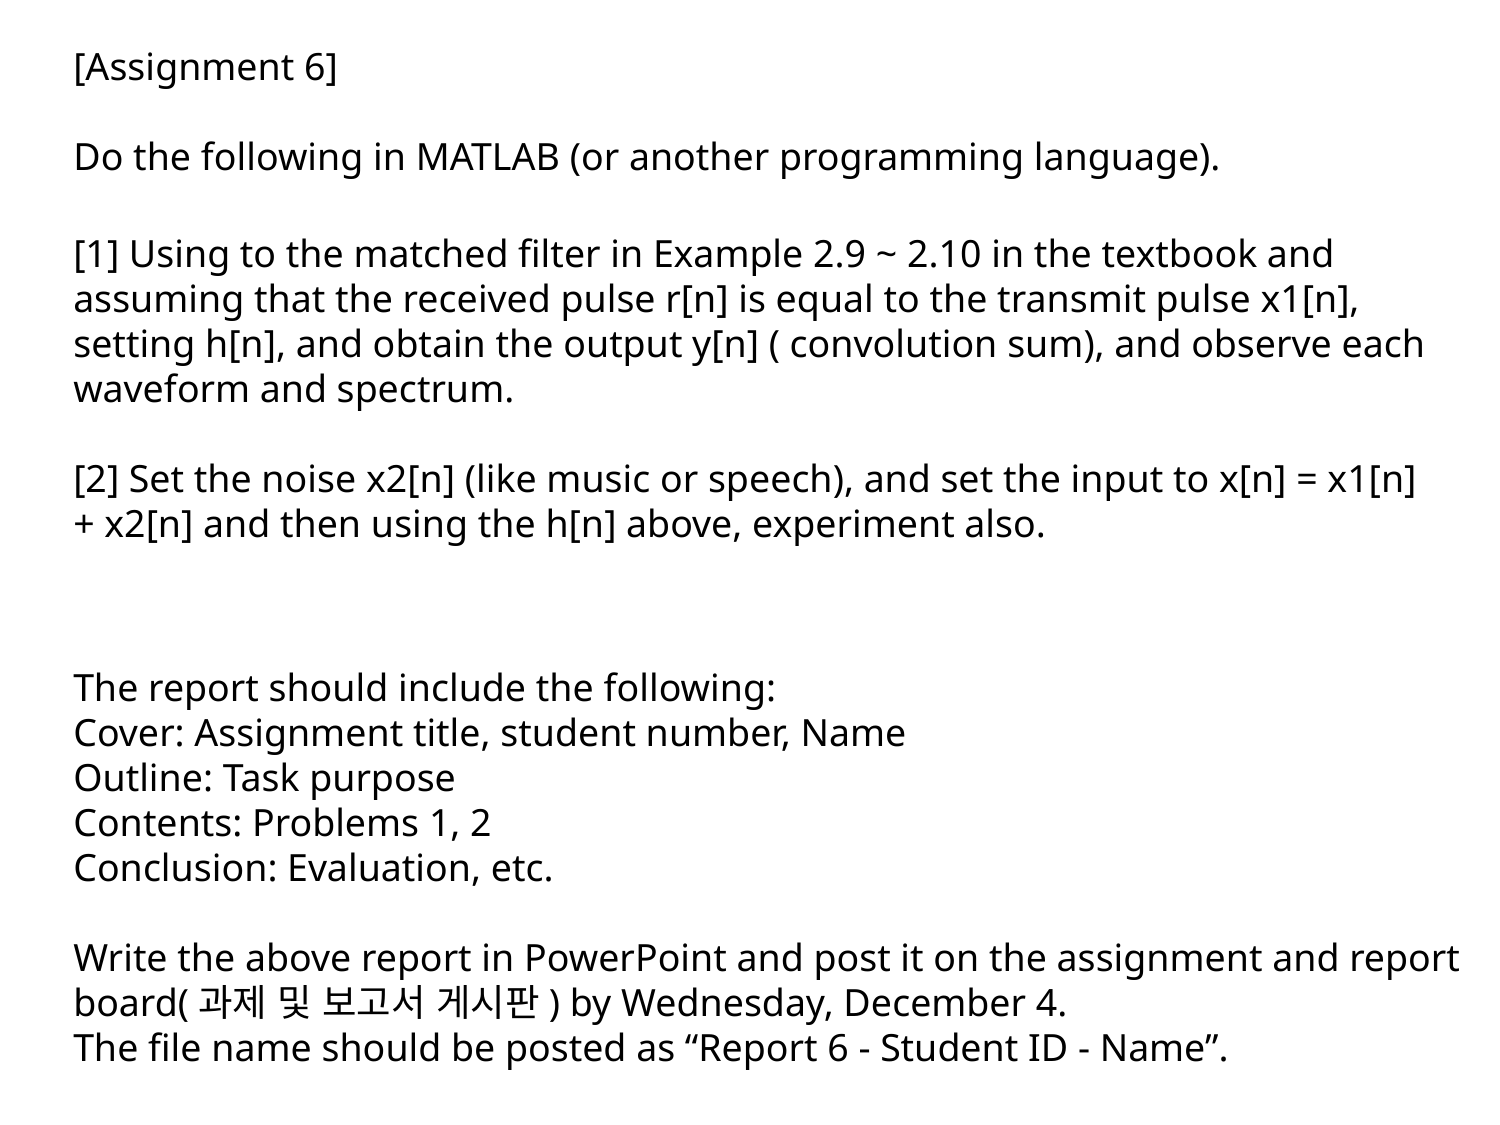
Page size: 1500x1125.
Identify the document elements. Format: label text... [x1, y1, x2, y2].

text_box The report should include the following: Cover: Assignment title, student number, Name Outline: Task purpose Contents: Problems 1, 2 Conclusion: Evaluation, etc. Write the above report in PowerPoint and post it on the assignment and report board(과제 및 보고서 게시판) by Wednesday, December 4. The file name should be posted as “Report 6 - Student ID - Name”. [58, 656, 1477, 1076]
text_box [Assignment 6] Do the following in MATLAB (or another programming language). [58, 35, 1325, 185]
text_box [1] Using to the matched filter in Example 2.9 ~ 2.10 in the textbook and assuming that the received pulse r[n] is equal to the transmit pulse x1[n], setting h[n], and obtain the output y[n] ( convolution sum), and observe each waveform and spectrum. [2] Set the noise x2[n] (like music or speech), and set the input to x[n] = x1[n] + x2[n] and then using the h[n] above, experiment also. [58, 222, 1453, 553]
